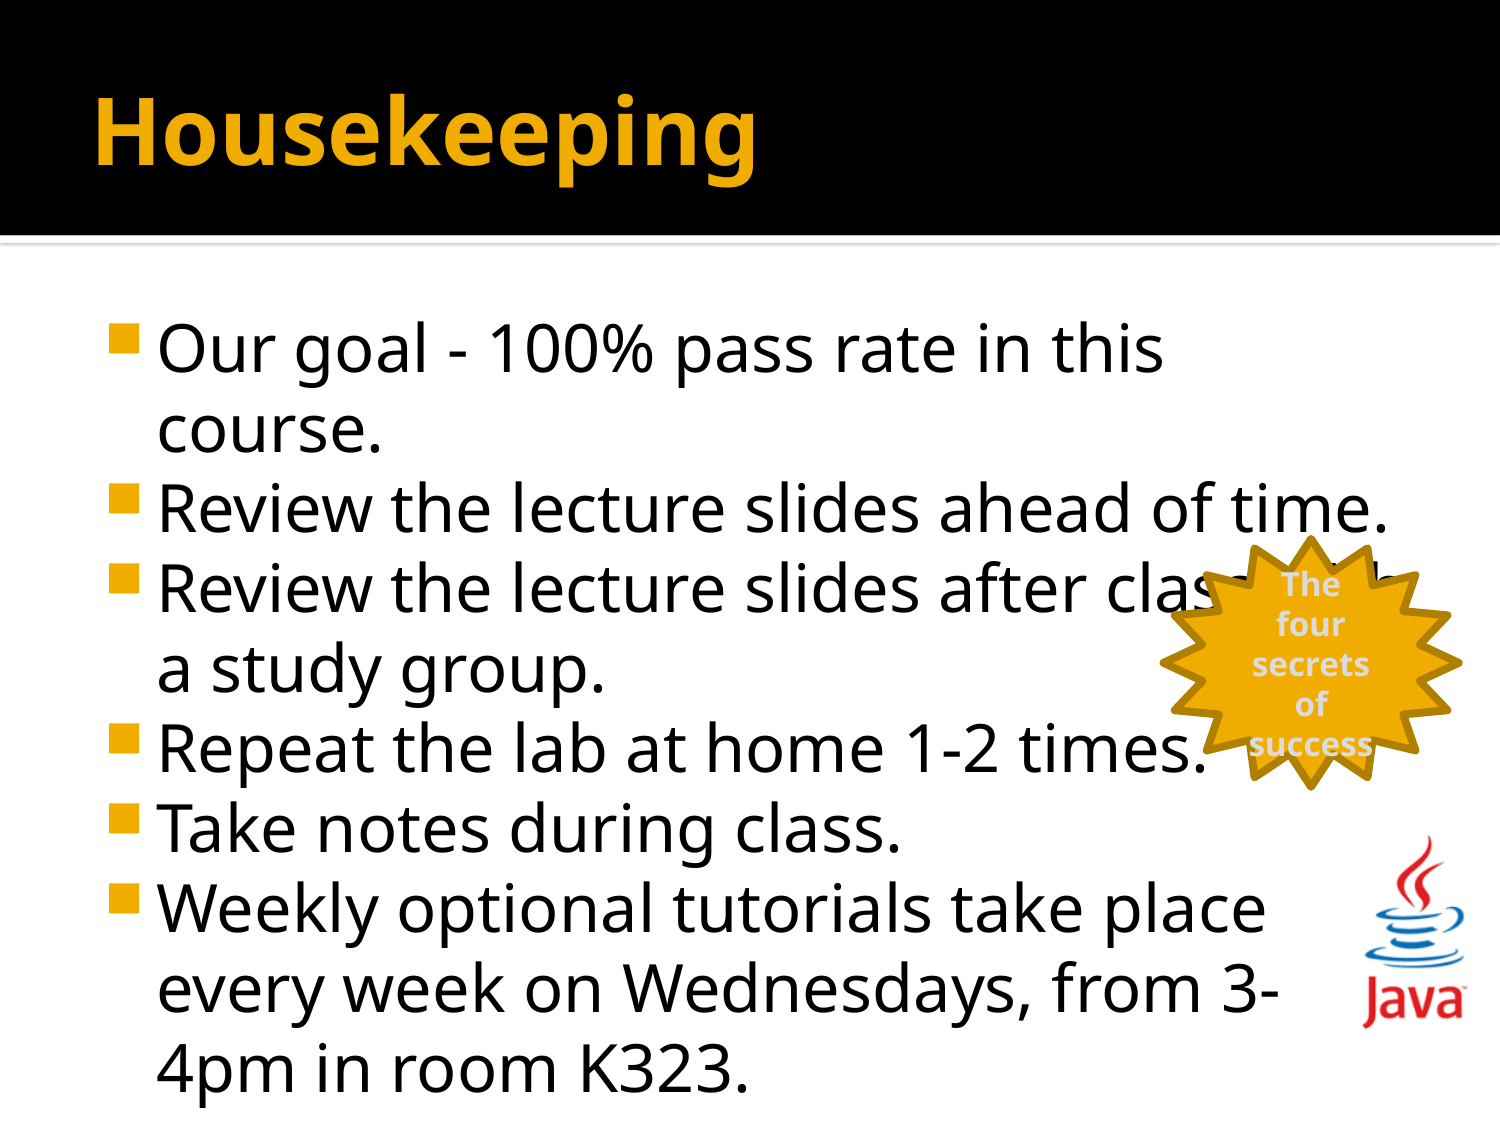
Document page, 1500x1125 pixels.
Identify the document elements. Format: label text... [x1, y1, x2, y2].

text_box The four secrets of success [1159, 534, 1463, 791]
list Our goal - 100% pass rate in this course. Review the lecture slides ahead of time. Review the lecture slides after class with a study group. Repeat the lab at home 1-2 times. Take notes during class. Weekly optional tutorials take place every week on Wednesdays, from 3-4pm in room K323. [75, 291, 1425, 1050]
title Housekeeping [75, 25, 1425, 231]
picture [1323, 826, 1500, 1045]
